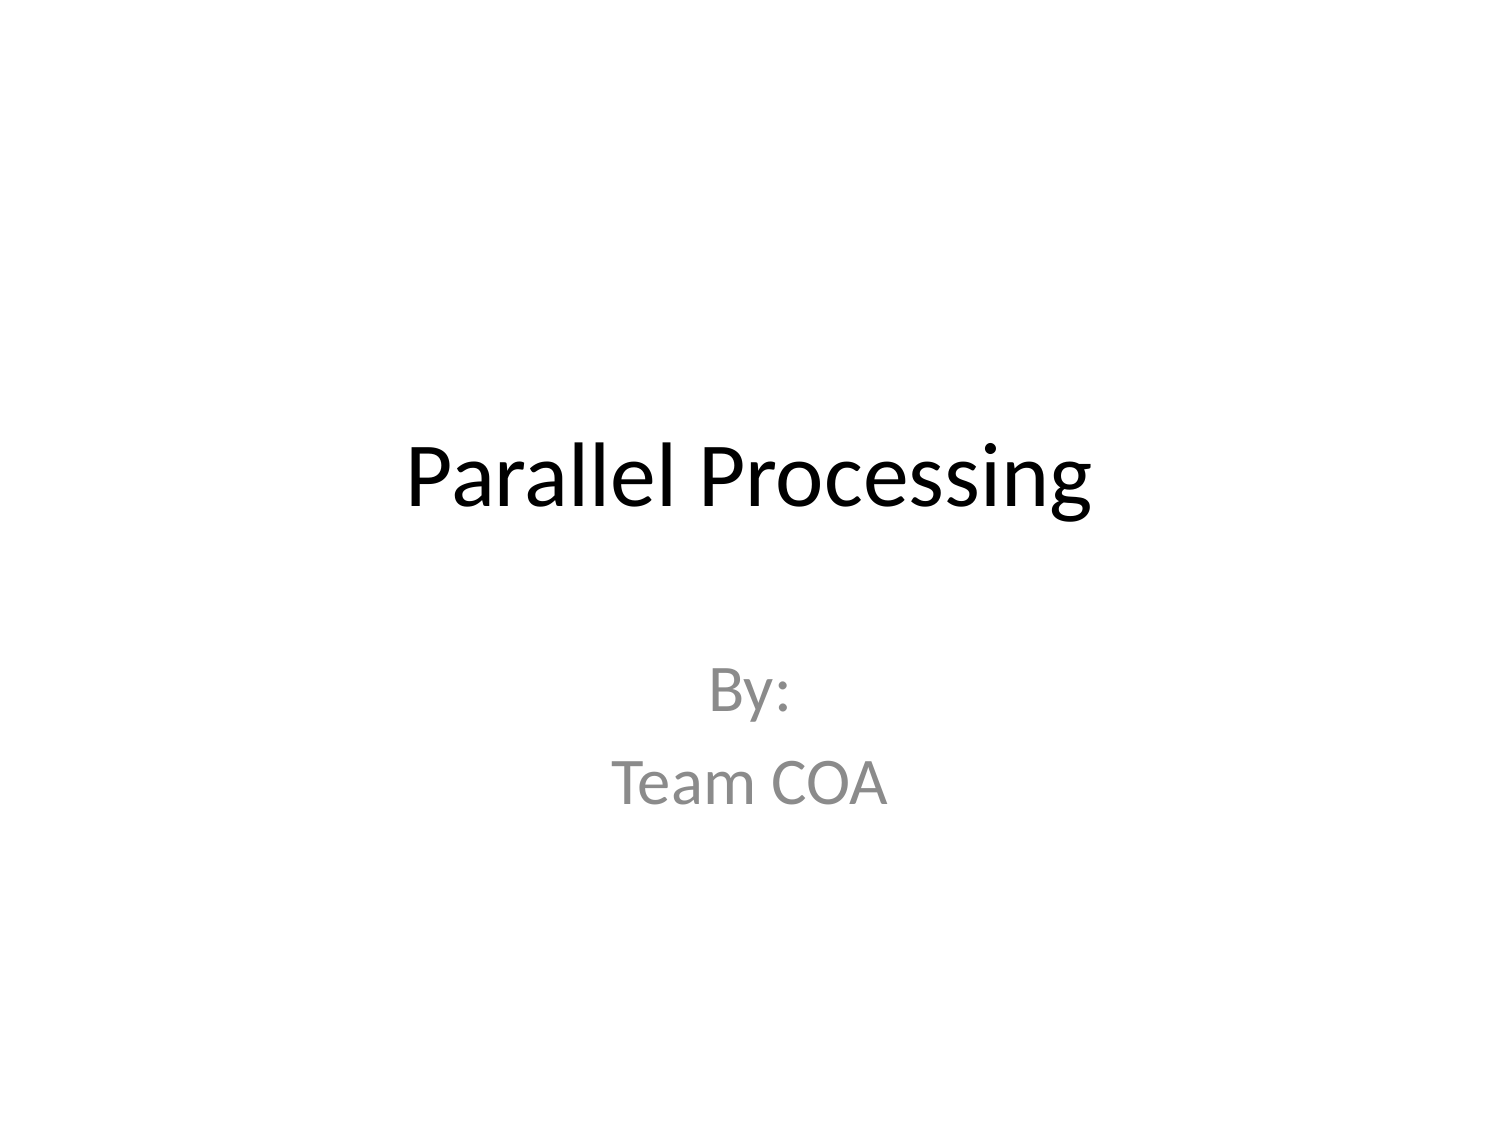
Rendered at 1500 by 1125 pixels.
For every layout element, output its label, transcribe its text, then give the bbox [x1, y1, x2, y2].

title Parallel Processing [112, 349, 1388, 591]
subtitle By: Team COA [225, 637, 1275, 925]
